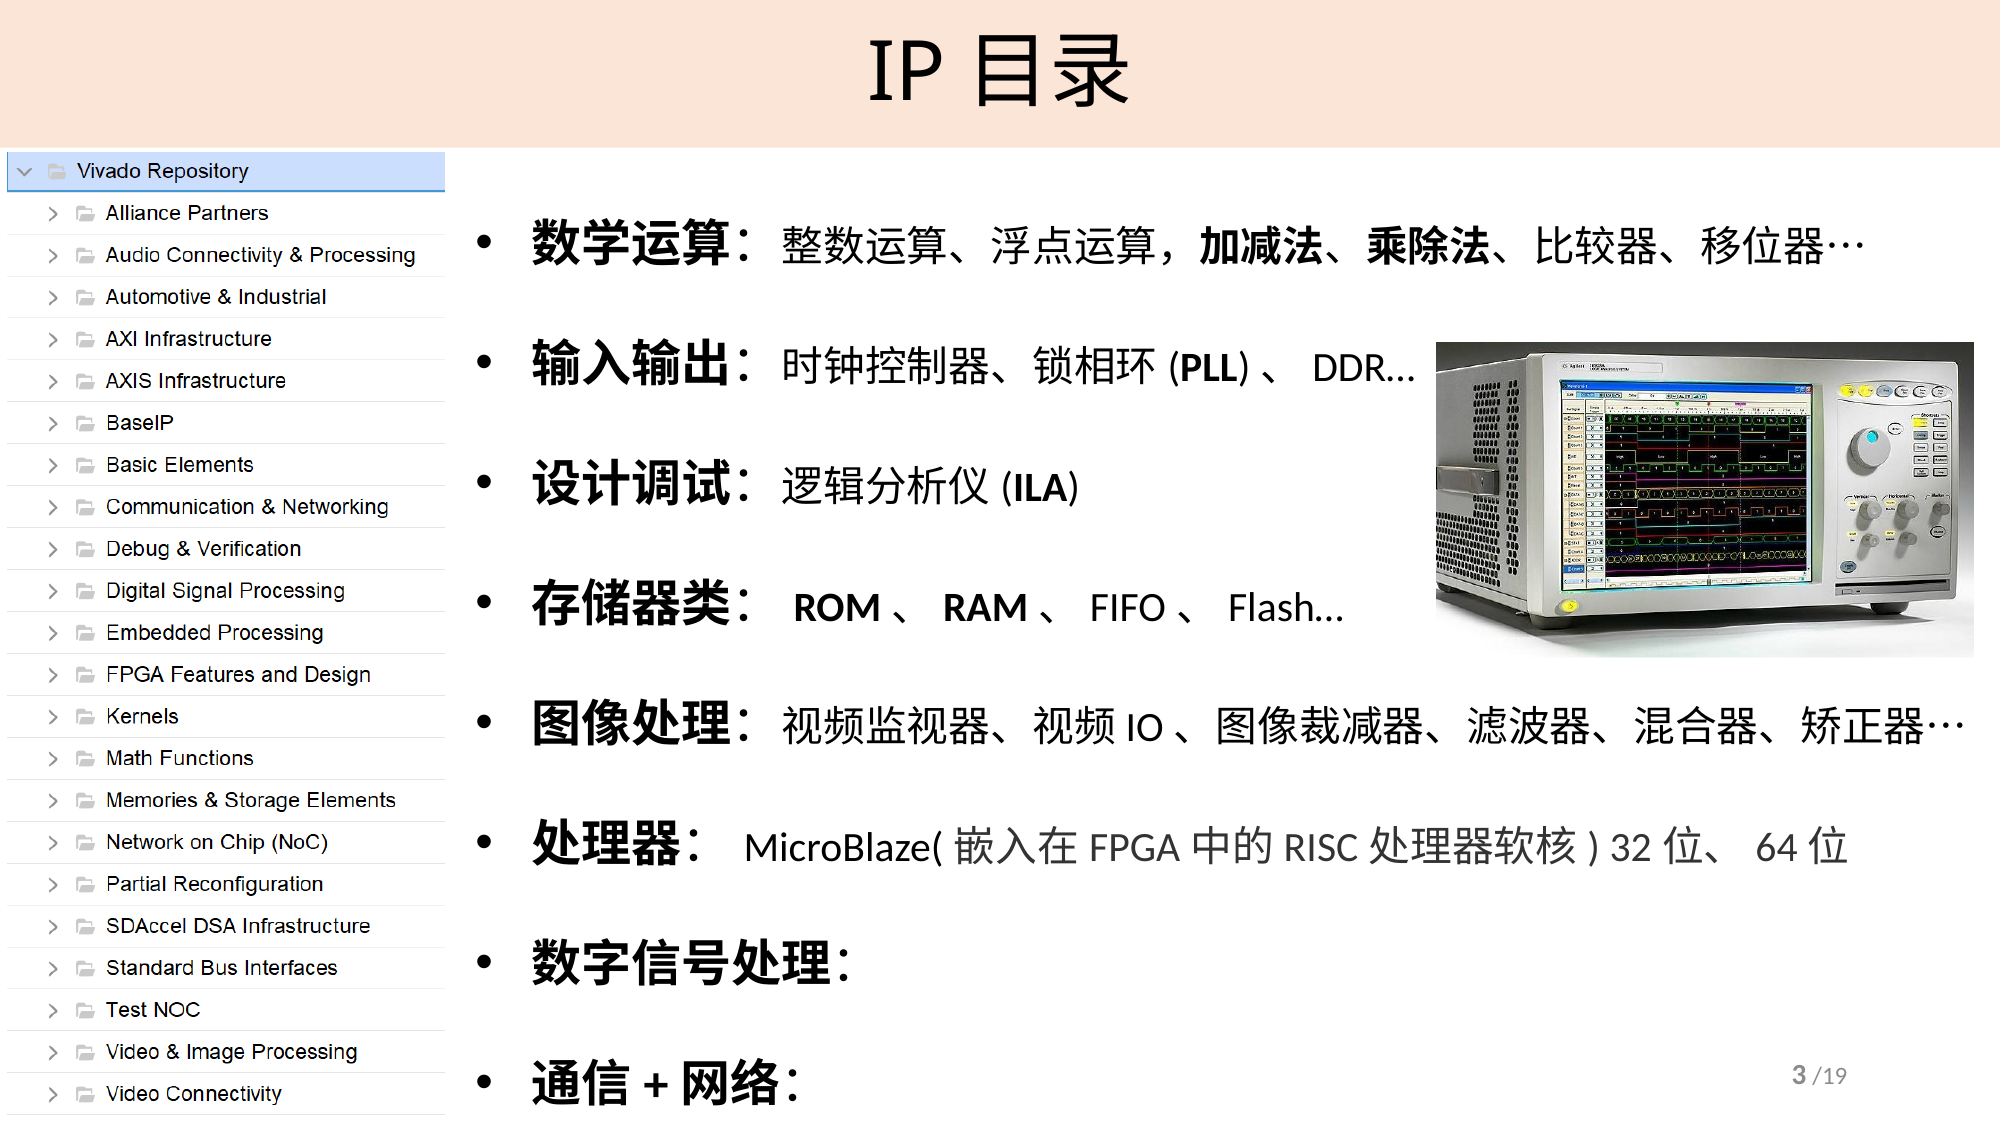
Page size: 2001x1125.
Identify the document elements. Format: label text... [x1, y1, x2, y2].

picture [7, 152, 445, 1121]
slide_number 3 /19 [1412, 1042, 1863, 1103]
picture [1436, 333, 1979, 673]
text_box 数学运算：整数运算、浮点运算，加减法、乘除法、比较器、移位器… 输入输出：时钟控制器、锁相环(PLL)、DDR… 设计调试：逻辑分析仪(ILA) 存储器类：ROM、RAM、FIFO、Flash… 图像处理：视频监视器、视频IO、图像裁减器、滤波器、混合器、矫正器… 处理器：MicroBlaze(嵌入在FPGA中的RISC处理器软核) 32位、64位 数字信号处理： 通信+网络： [460, 144, 1993, 1119]
title IP目录 [0, 0, 2000, 148]
